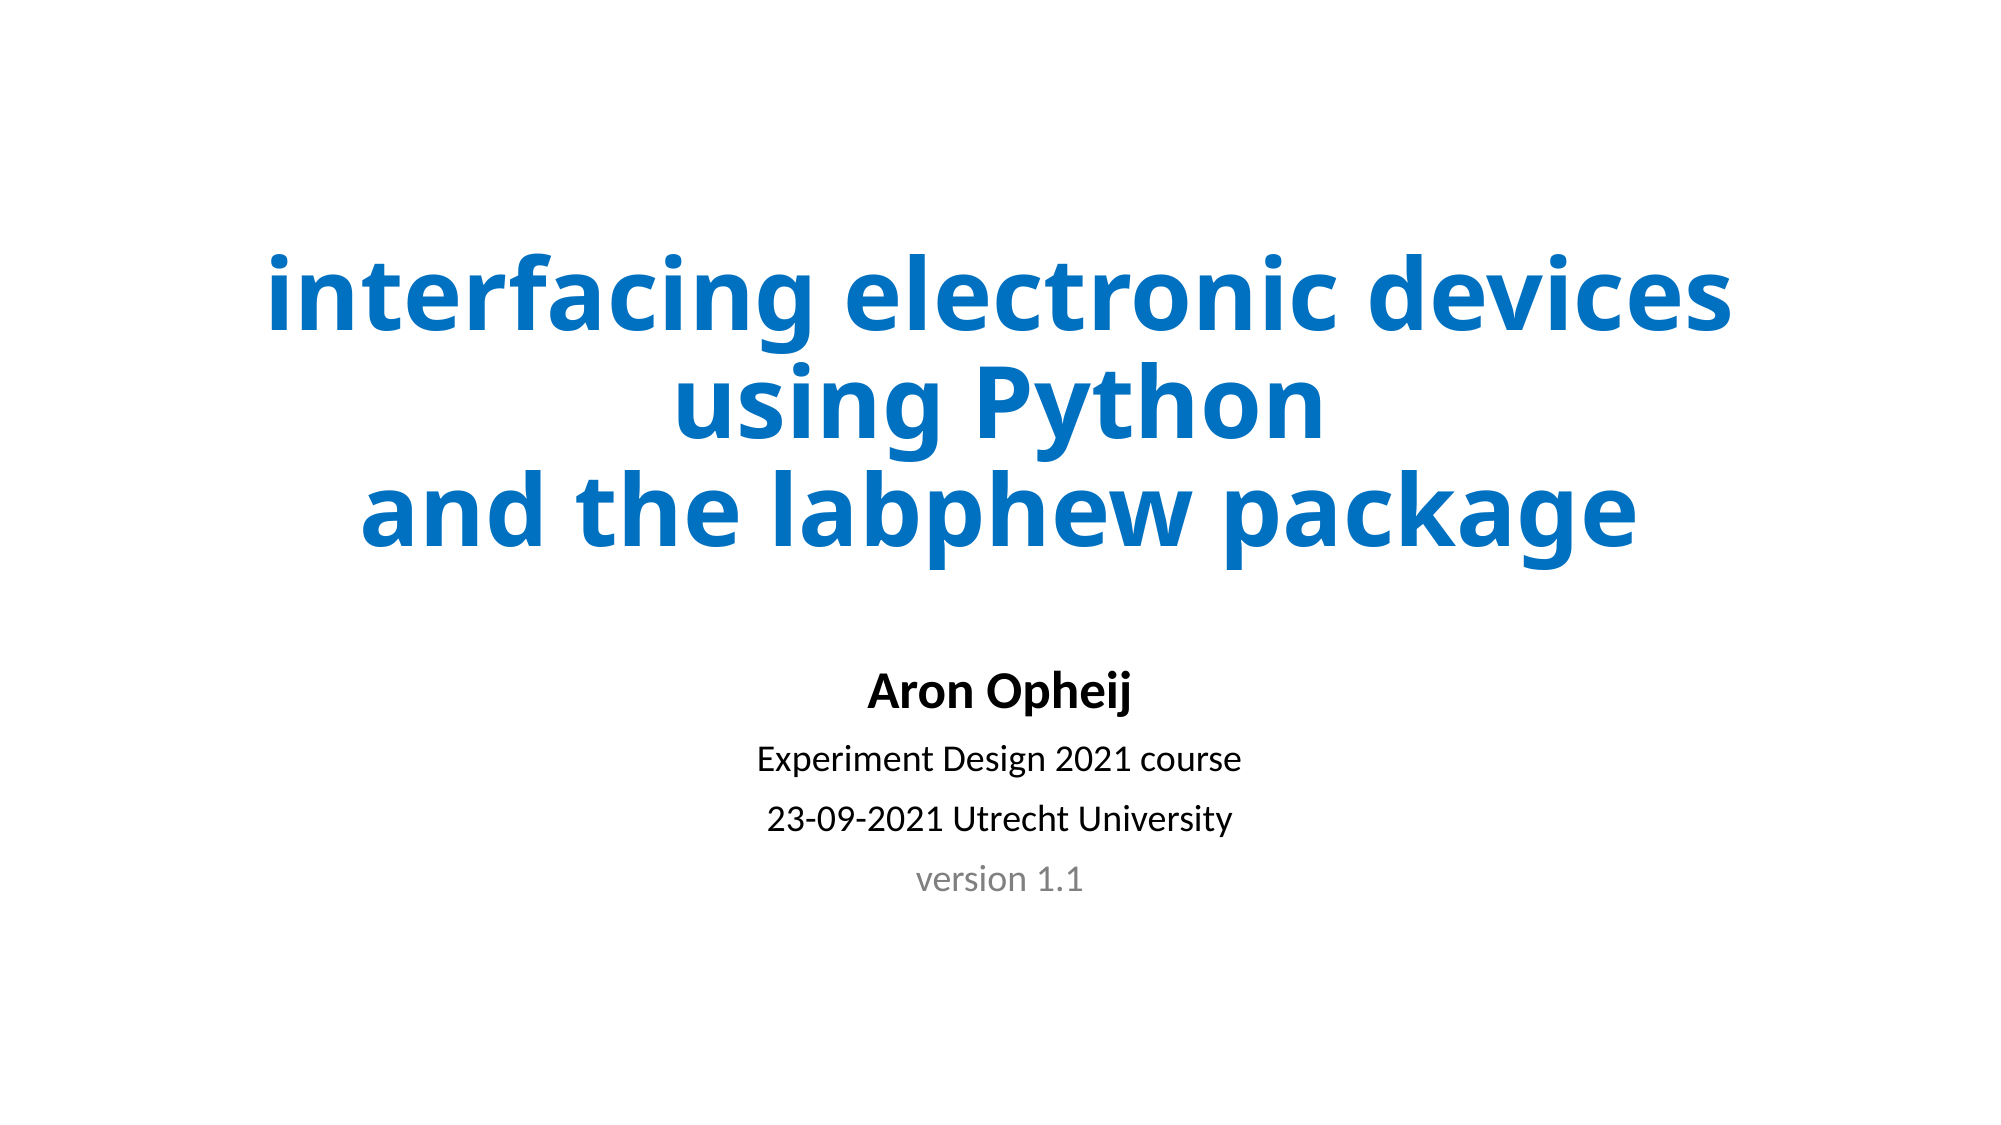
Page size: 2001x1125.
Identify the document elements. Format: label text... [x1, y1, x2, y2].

subtitle Aron Opheij Experiment Design 2021 course 23-09-2021 Utrecht University version 1.1 [249, 655, 1750, 909]
title interfacing electronic devices using Python and the labphew package [122, 184, 1878, 576]
